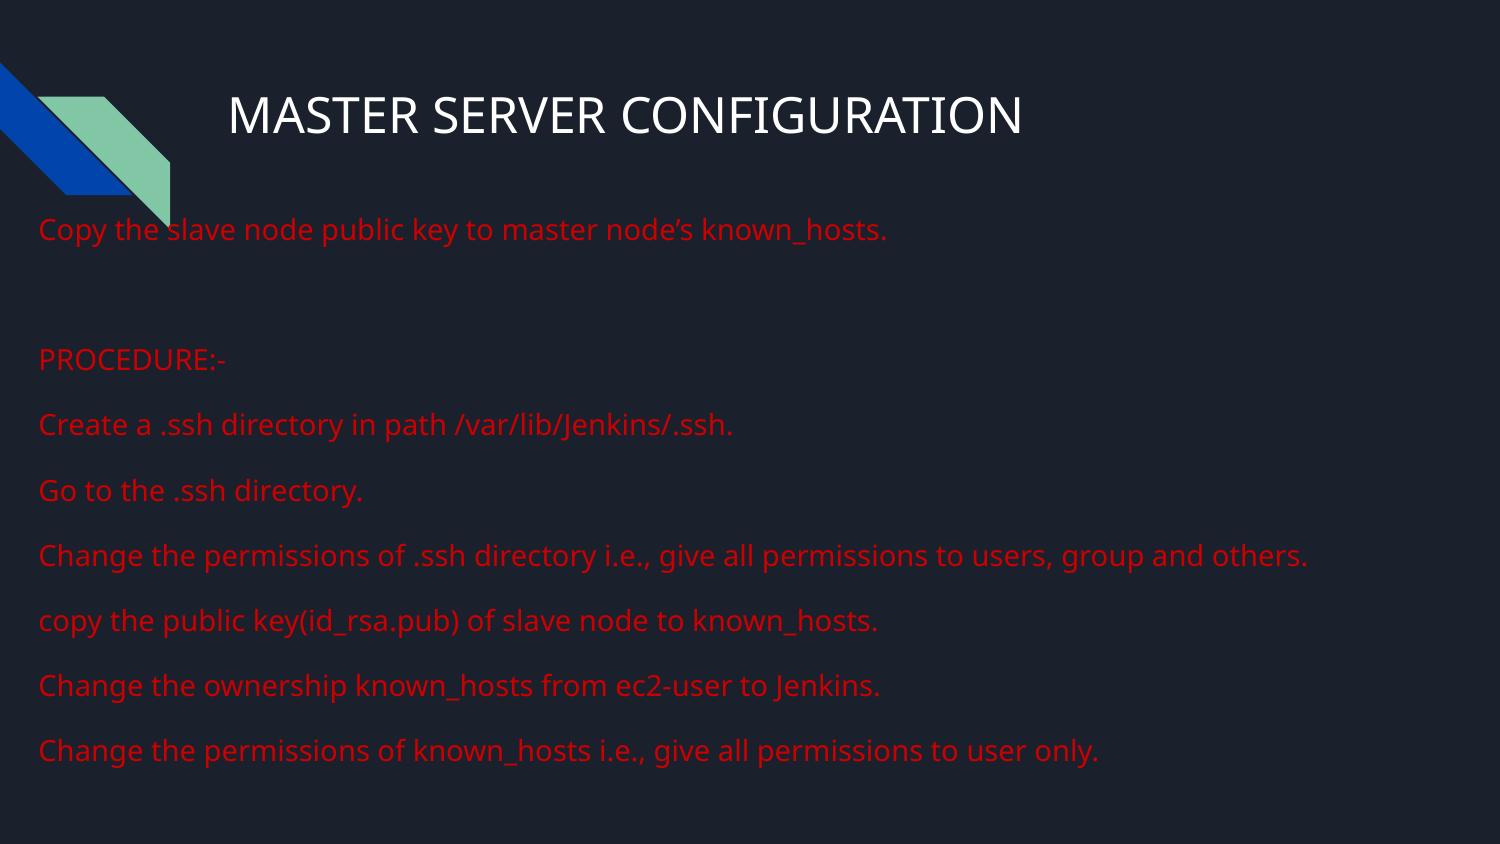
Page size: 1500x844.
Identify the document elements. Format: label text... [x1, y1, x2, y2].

title MASTER SERVER CONFIGURATION [212, 64, 1368, 191]
list Copy the slave node public key to master node’s known_hosts. PROCEDURE:- Create a .ssh directory in path /var/lib/Jenkins/.ssh. Go to the .ssh directory. Change the permissions of .ssh directory i.e., give all permissions to users, group and others. copy the public key(id_rsa.pub) of slave node to known_hosts. Change the ownership known_hosts from ec2-user to Jenkins. Change the permissions of known_hosts i.e., give all permissions to user only. [23, 191, 1488, 816]
